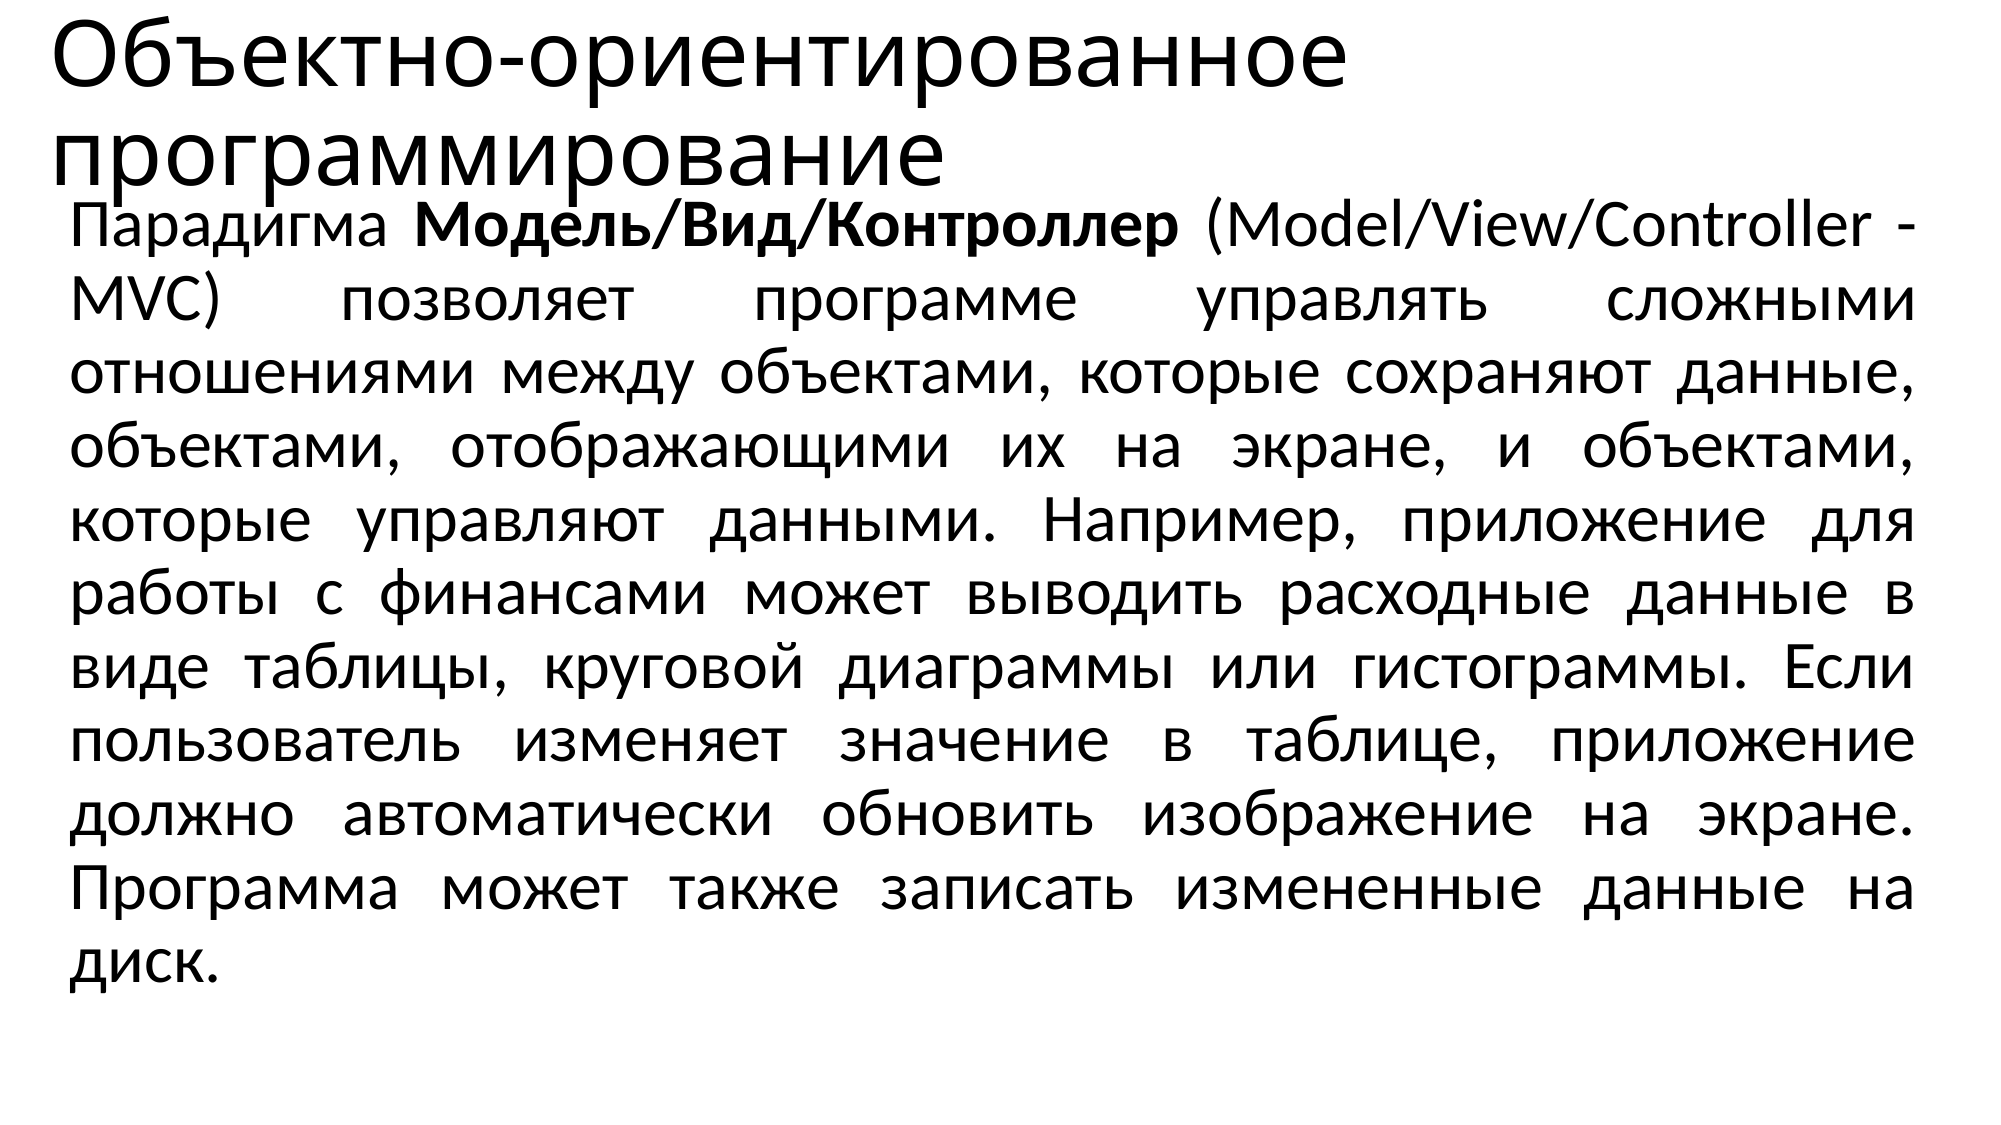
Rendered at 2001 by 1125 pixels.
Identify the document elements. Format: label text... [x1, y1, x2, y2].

list Парадигма Модель/Вид/Контроллер (Model/View/Controller - MVC) позволяет программе управлять сложными отношениями между объектами, которые сохраняют данные, объектами, отображающими их на экране, и объектами, которые управляют данными. Например, приложение для работы с финансами может выводить расходные данные в виде таблицы, круговой диаграммы или гистограммы. Если пользователь изменяет значение в таблице, приложение должно автоматически обновить изображение на экране. Программа может также записать измененные данные на диск. [54, 179, 1934, 1014]
title Объектно-ориентированное программирование [34, 31, 1966, 180]
